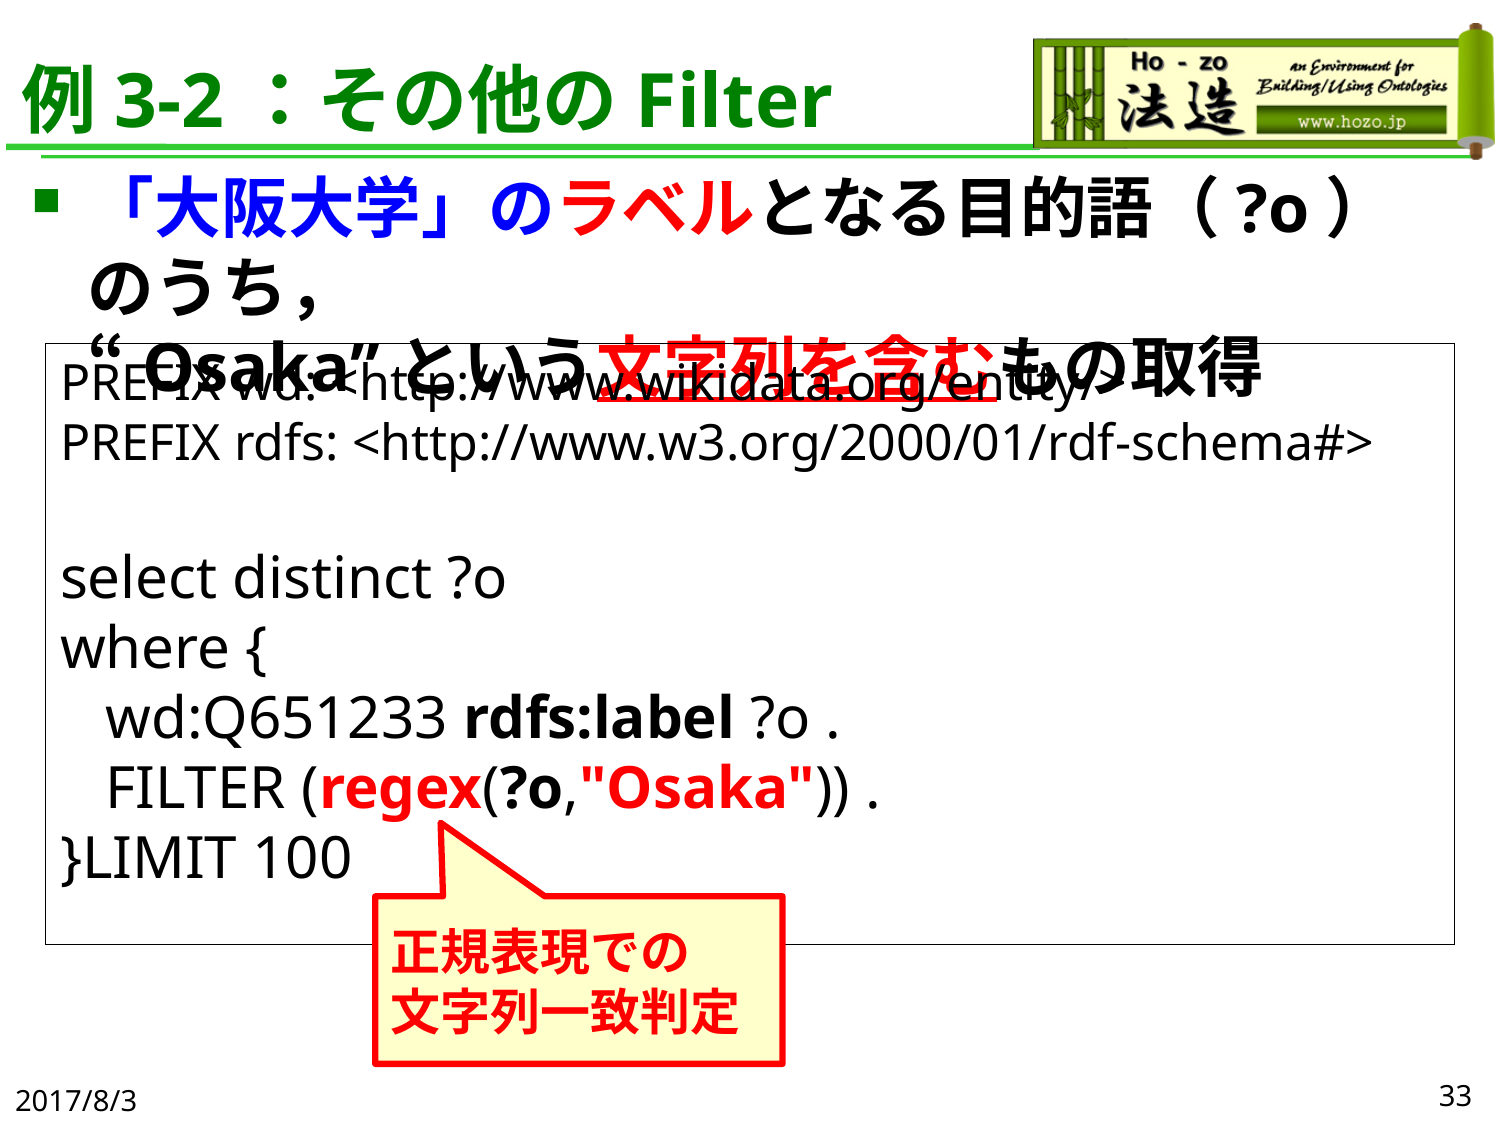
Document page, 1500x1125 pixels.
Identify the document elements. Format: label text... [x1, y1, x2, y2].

text_box PREFIX wd: <http://www.wikidata.org/entity/> PREFIX rdfs: <http://www.w3.org/2000/01/rdf-schema#> select distinct ?o where { wd:Q651233 rdfs:label ?o . FILTER (regex(?o,"Osaka")) . }LIMIT 100 [45, 343, 1455, 945]
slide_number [0, 1049, 313, 1125]
title 例3-2：その他のFilter [6, 23, 1034, 150]
text_box 正規表現での 文字列一致判定 [375, 822, 783, 1064]
list 「大阪大学」のラベルとなる目的語（?o）のうち， “Osaka”という文字列を含むもの取得 [16, 157, 1464, 358]
slide_number 33 [1174, 1049, 1488, 1125]
picture [1033, 23, 1495, 160]
